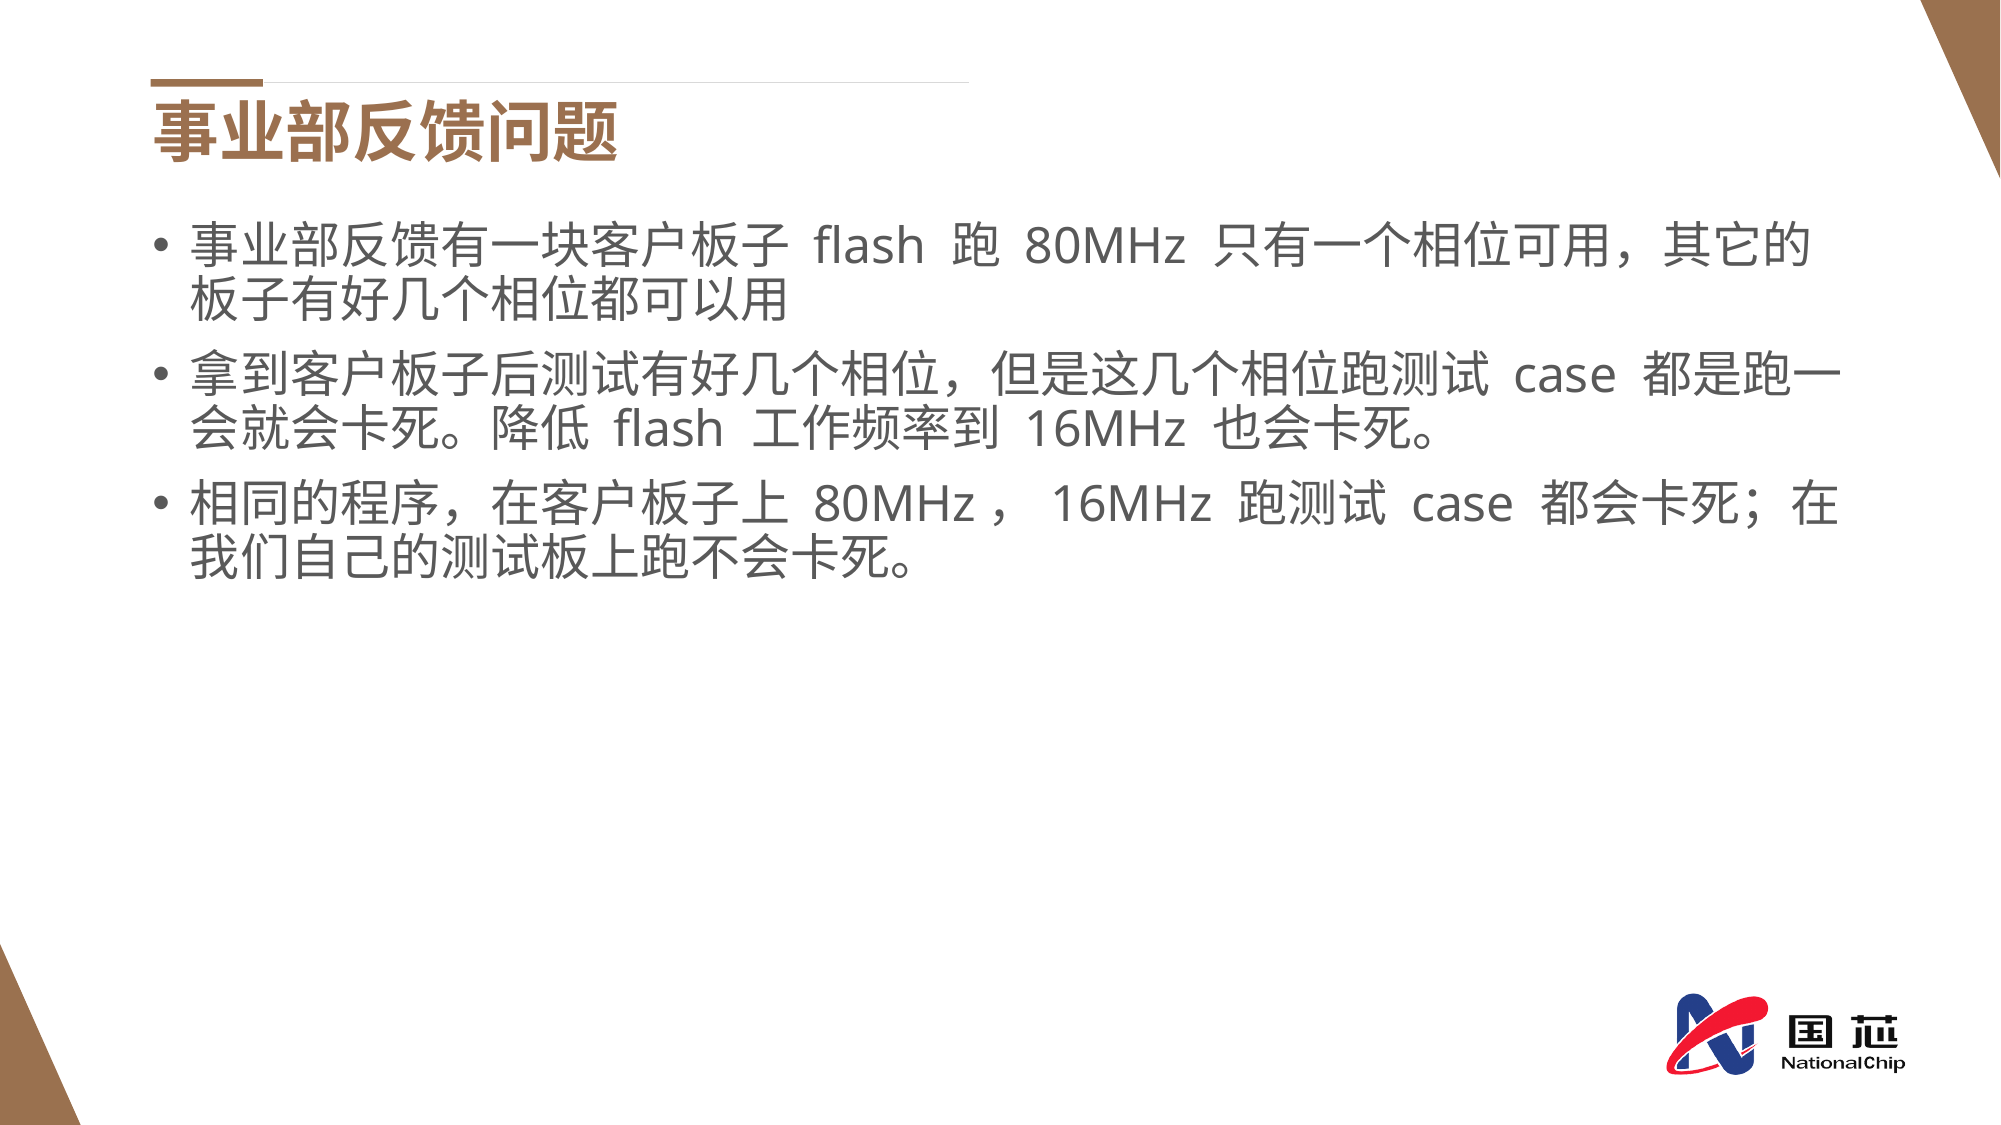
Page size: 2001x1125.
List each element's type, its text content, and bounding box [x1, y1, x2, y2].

title 事业部反馈问题 [137, 82, 1863, 188]
list 事业部反馈有一块客户板子 flash 跑 80MHz 只有一个相位可用，其它的板子有好几个相位都可以用 拿到客户板子后测试有好几个相位，但是这几个相位跑测试 case 都是跑一会就会卡死。降低 flash 工作频率到 16MHz 也会卡死。 相同的程序，在客户板子上 80MHz，16MHz 跑测试 case 都会卡死；在我们自己的测试板上跑不会卡死。 [137, 212, 1863, 1037]
